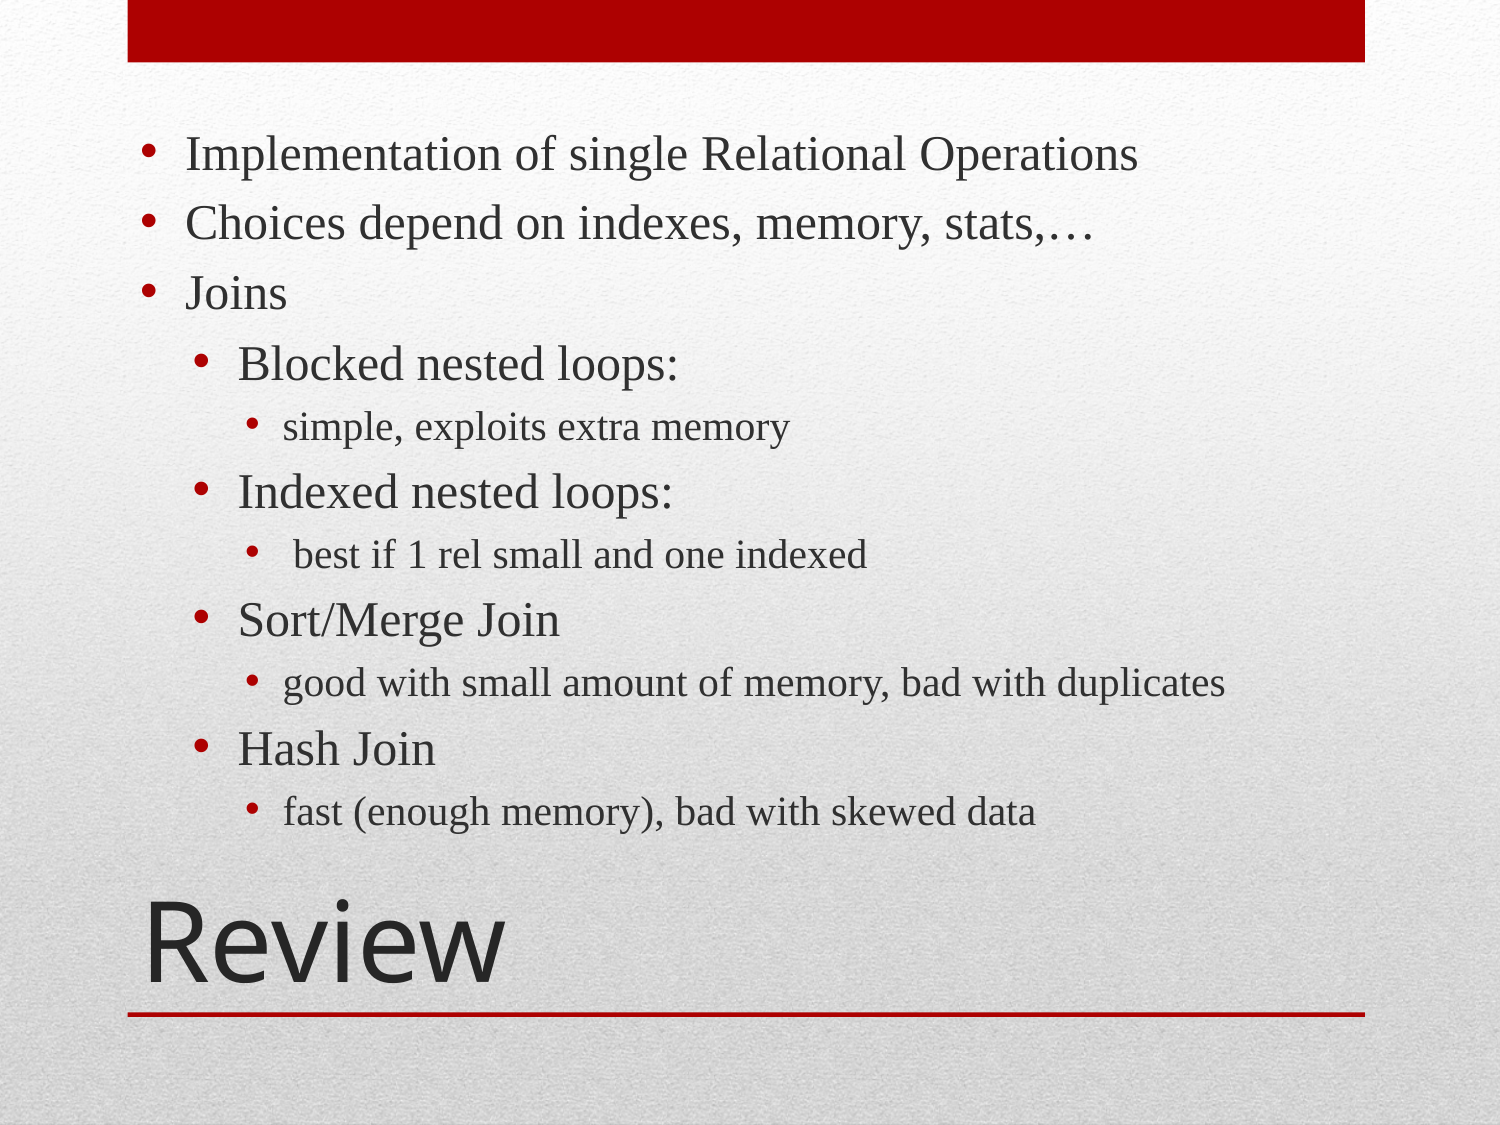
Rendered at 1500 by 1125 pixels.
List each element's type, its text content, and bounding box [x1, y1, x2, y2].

list Implementation of single Relational Operations Choices depend on indexes, memory, stats,… Joins Blocked nested loops: simple, exploits extra memory Indexed nested loops: best if 1 rel small and one indexed Sort/Merge Join good with small amount of memory, bad with duplicates Hash Join fast (enough memory), bad with skewed data [125, 112, 1363, 750]
title Review [125, 750, 1238, 1013]
